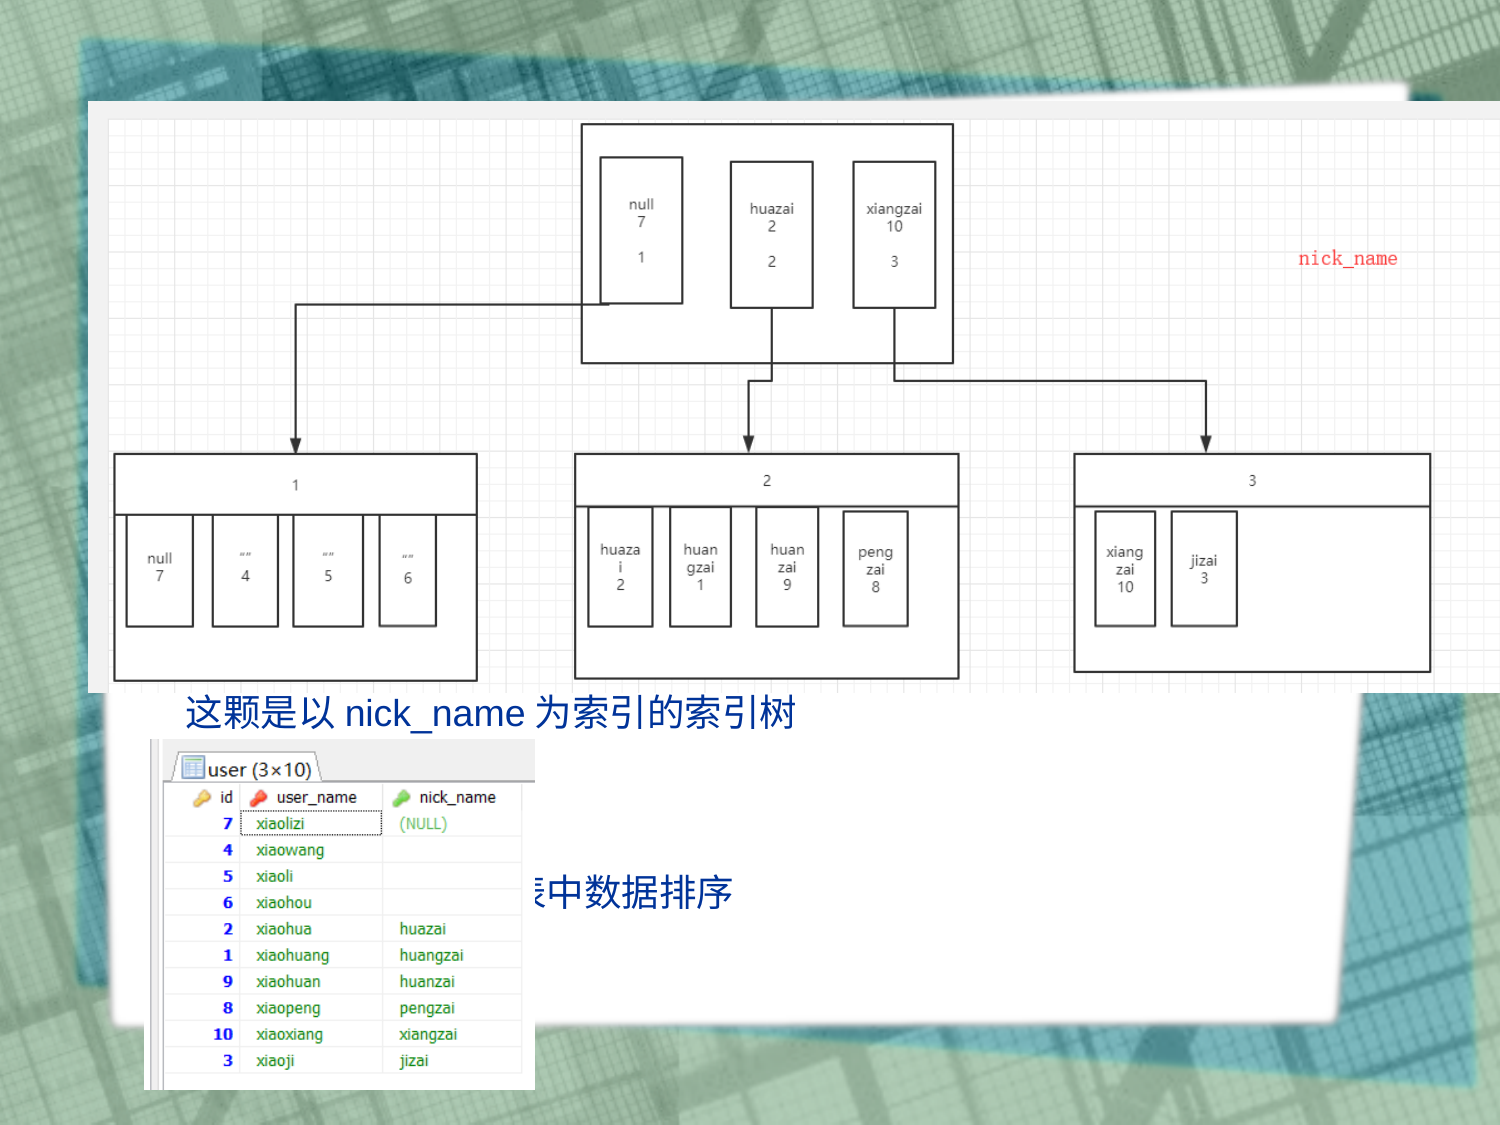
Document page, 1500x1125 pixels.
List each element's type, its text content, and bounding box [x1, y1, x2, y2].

text_box 这颗是以nick_name为索引的索引树 表中数据排序 [171, 701, 1341, 1012]
picture [0, 0, 1500, 1125]
